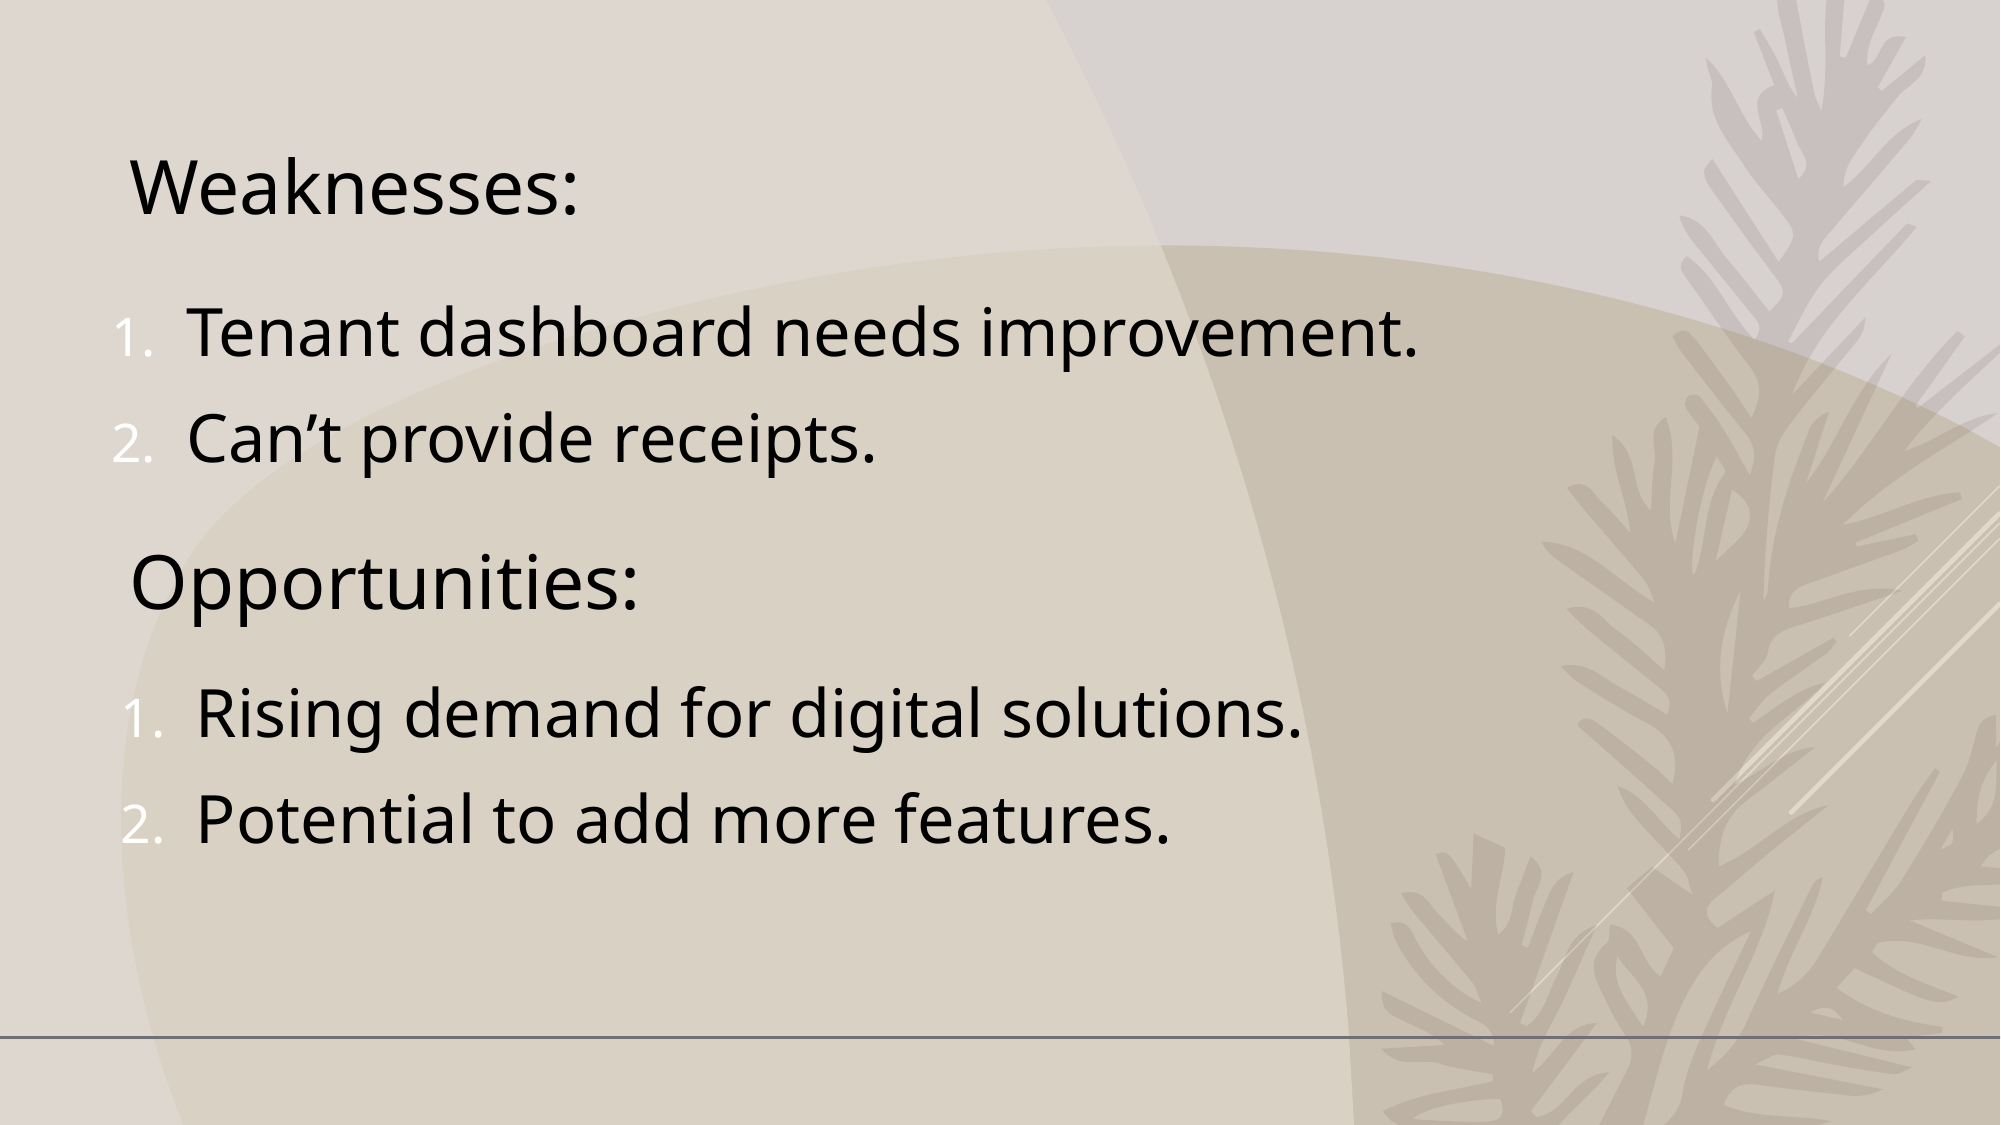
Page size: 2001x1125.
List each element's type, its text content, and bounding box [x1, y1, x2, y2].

list Weaknesses: [114, 123, 878, 238]
list Rising demand for digital solutions. Potential to add more features. [105, 663, 1875, 937]
list Opportunities: [115, 518, 878, 632]
list Tenant dashboard needs improvement. Can’t provide receipts. [96, 282, 1865, 556]
